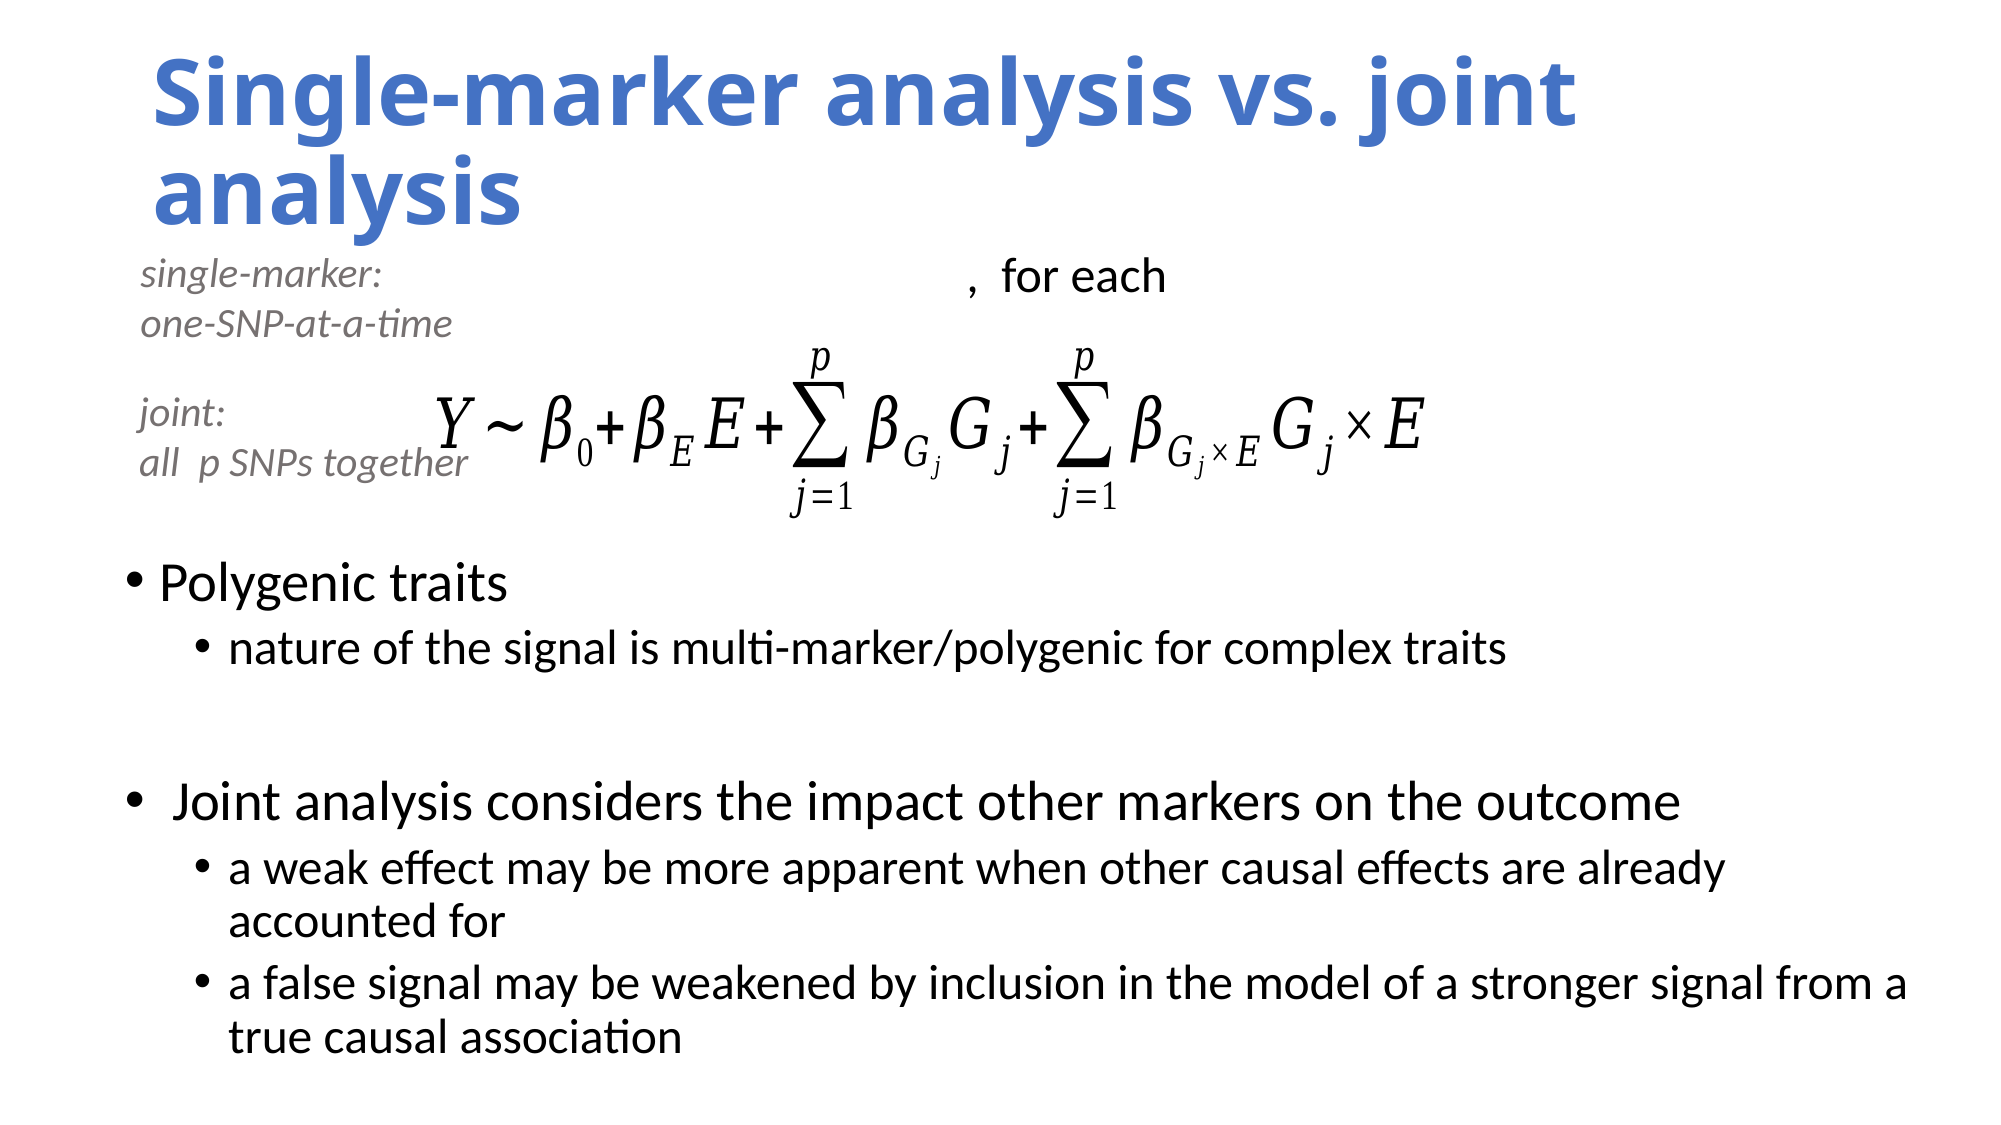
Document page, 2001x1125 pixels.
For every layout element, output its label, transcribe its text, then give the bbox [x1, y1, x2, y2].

text_box single-marker: one-SNP-at-a-time [125, 238, 469, 354]
text_box joint: all p SNPs together [124, 377, 497, 493]
title Single-marker analysis vs. joint analysis [137, 36, 1863, 254]
list Polygenic traits nature of the signal is multi-marker/polygenic for complex traits Joint analysis considers the impact other markers on the outcome a weak effect may be more apparent when other causal effects are already accounted for a false signal may be weakened by inclusion in the model of a stronger signal from a true causal association [109, 544, 1926, 1077]
